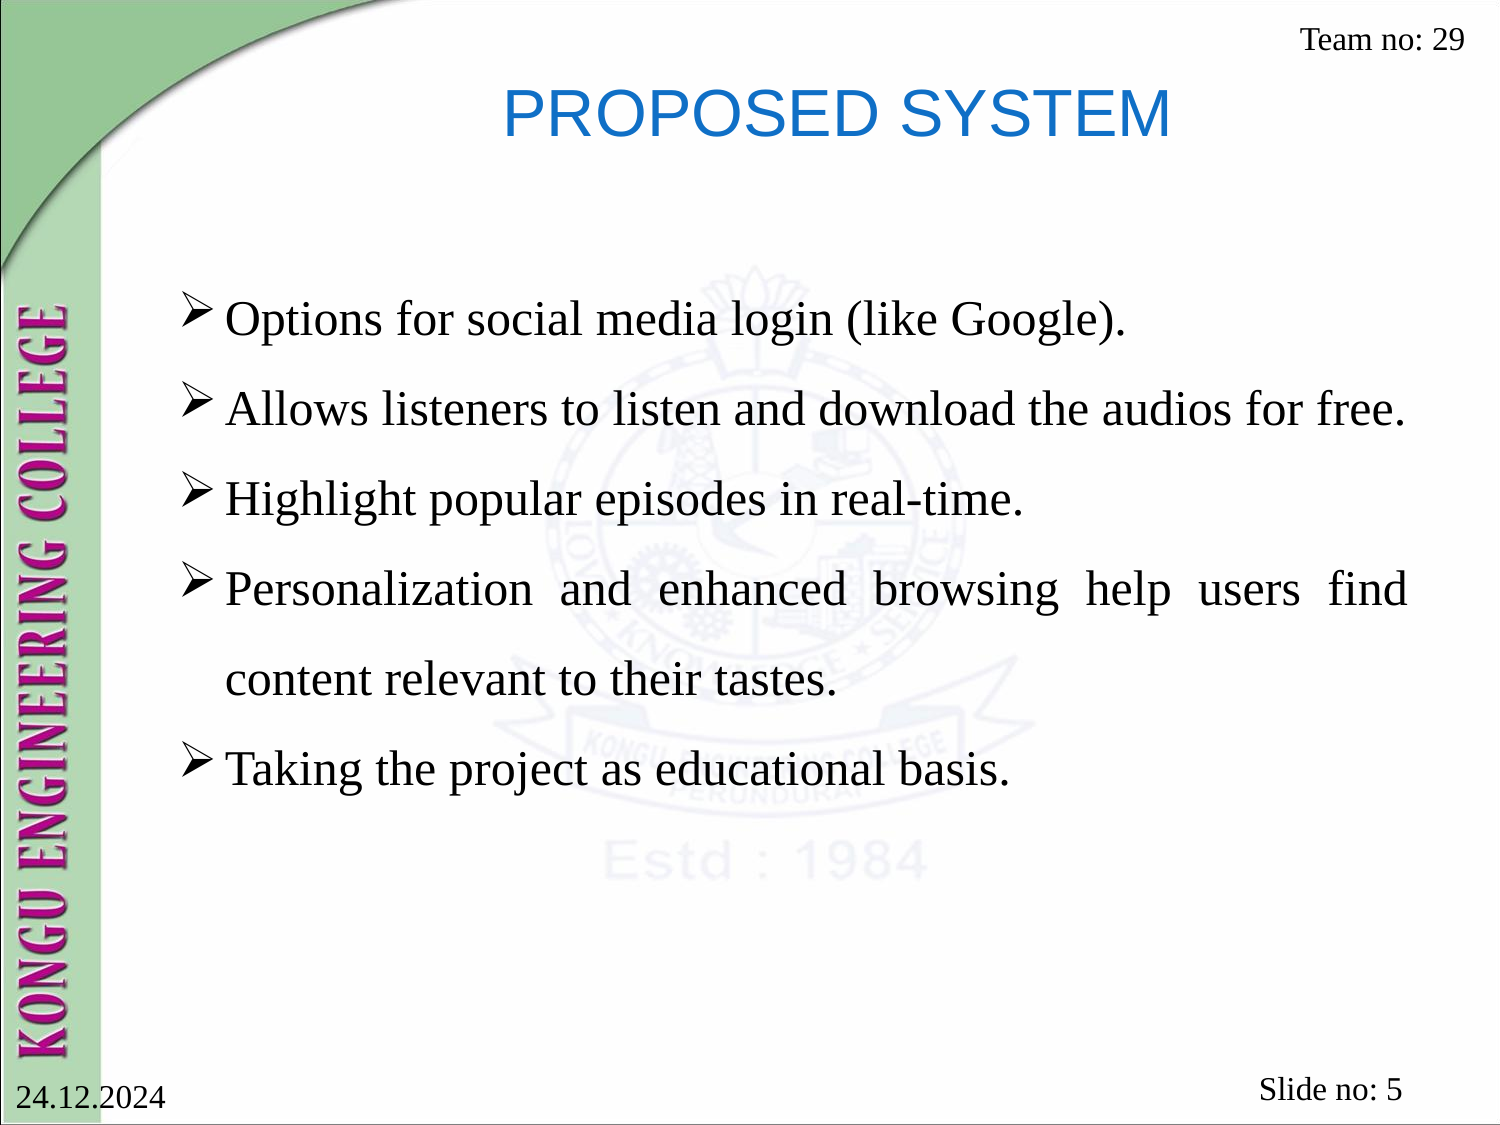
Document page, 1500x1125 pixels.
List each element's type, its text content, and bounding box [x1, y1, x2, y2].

picture [0, 0, 1500, 1125]
text_box 24.12.2024 [0, 1067, 216, 1123]
title PROPOSED SYSTEM [163, 13, 1500, 150]
text_box Slide no: 5 [1243, 1059, 1459, 1115]
text_box Team no: 29 [1284, 9, 1500, 64]
text_box Options for social media login (like Google). Allows listeners to listen and download the audios for free. Highlight popular episodes in real-time. Personalization and enhanced browsing help users find content relevant to their tastes. Taking the project as educational basis. [163, 248, 1424, 838]
